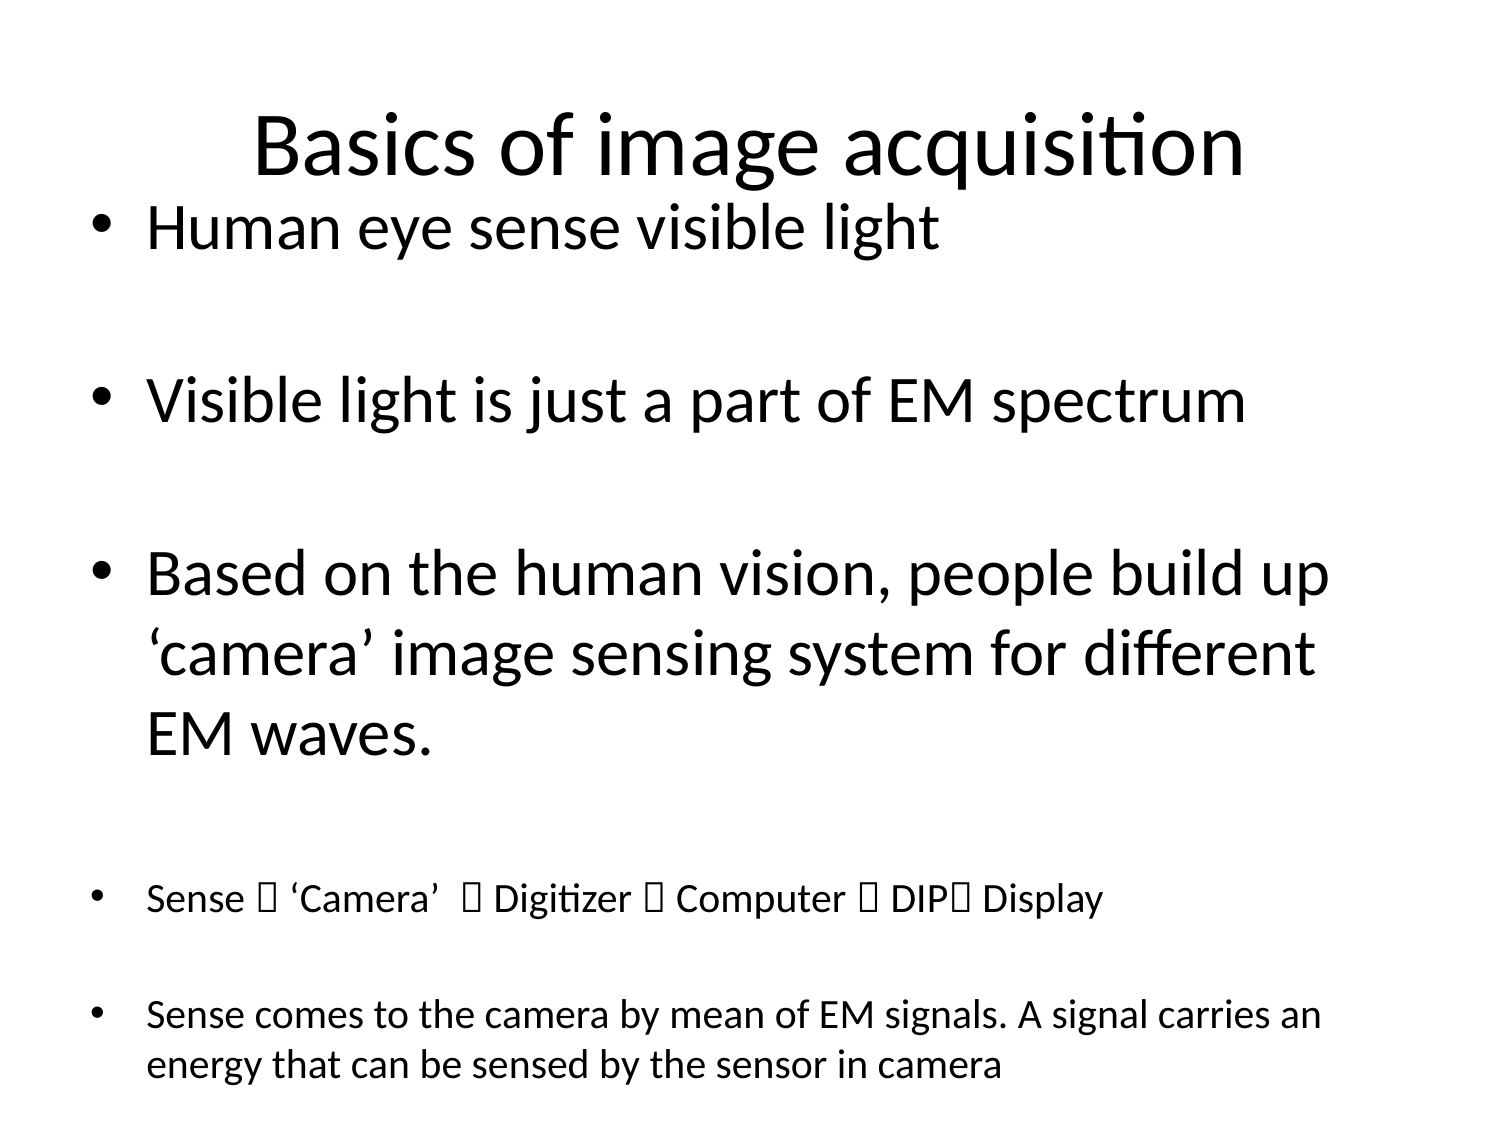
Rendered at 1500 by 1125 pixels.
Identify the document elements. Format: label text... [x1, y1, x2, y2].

title Basics of image acquisition [75, 45, 1425, 174]
list Human eye sense visible light Visible light is just a part of EM spectrum Based on the human vision, people build up ‘camera’ image sensing system for different EM waves. Sense  ‘Camera’  Digitizer  Computer  DIP Display Sense comes to the camera by mean of EM signals. A signal carries an energy that can be sensed by the sensor in camera [75, 174, 1425, 763]
